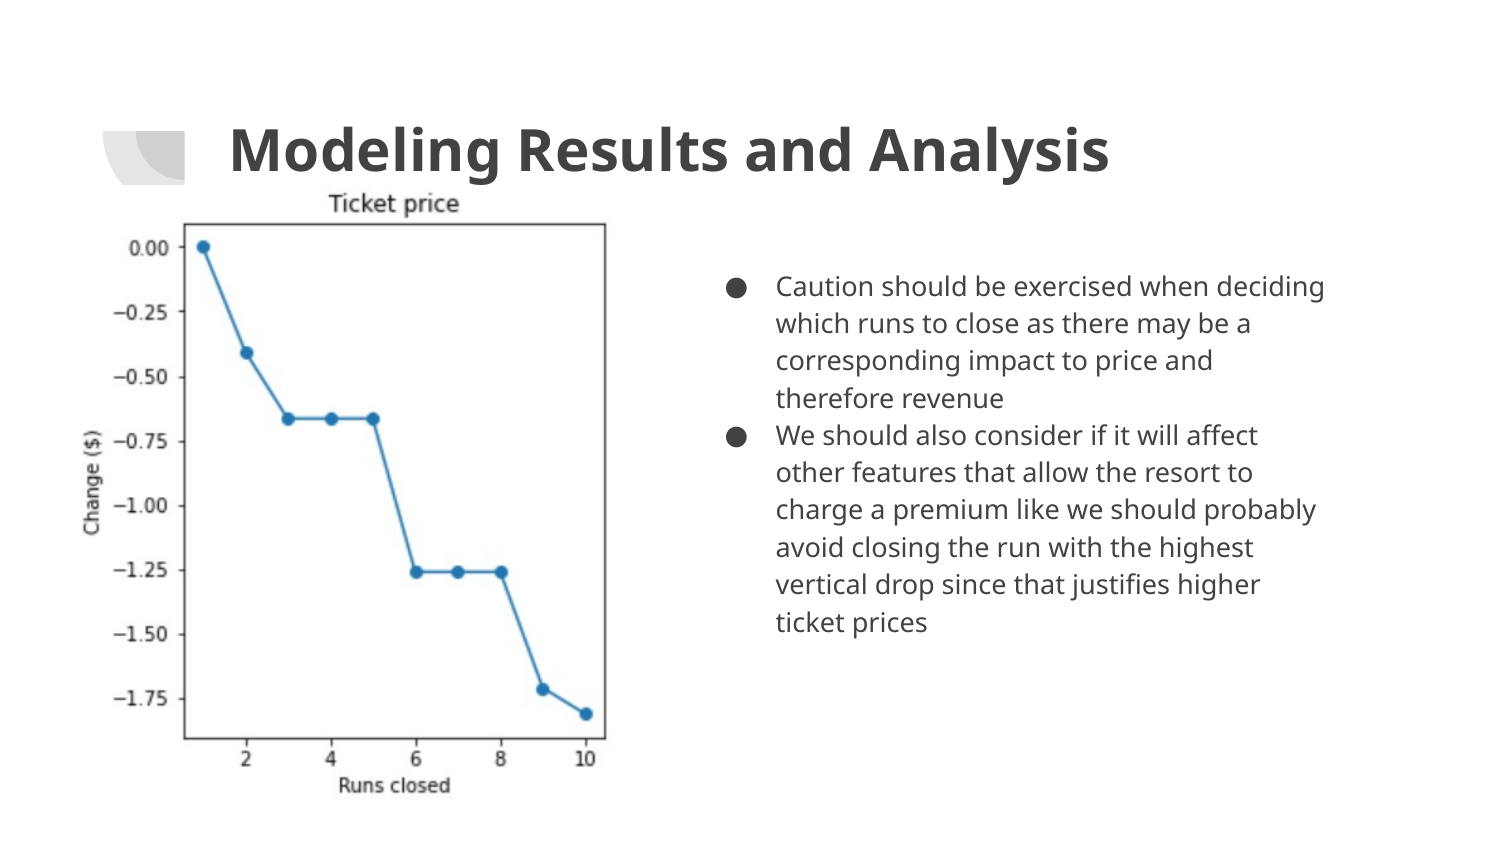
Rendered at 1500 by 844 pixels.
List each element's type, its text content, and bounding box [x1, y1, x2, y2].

picture [41, 185, 671, 816]
list Caution should be exercised when deciding which runs to close as there may be a corresponding impact to price and therefore revenue We should also consider if it will affect other features that allow the resort to charge a premium like we should probably avoid closing the run with the highest vertical drop since that justifies higher ticket prices [685, 249, 1344, 667]
title Modeling Results and Analysis Continued... [213, 98, 1368, 263]
